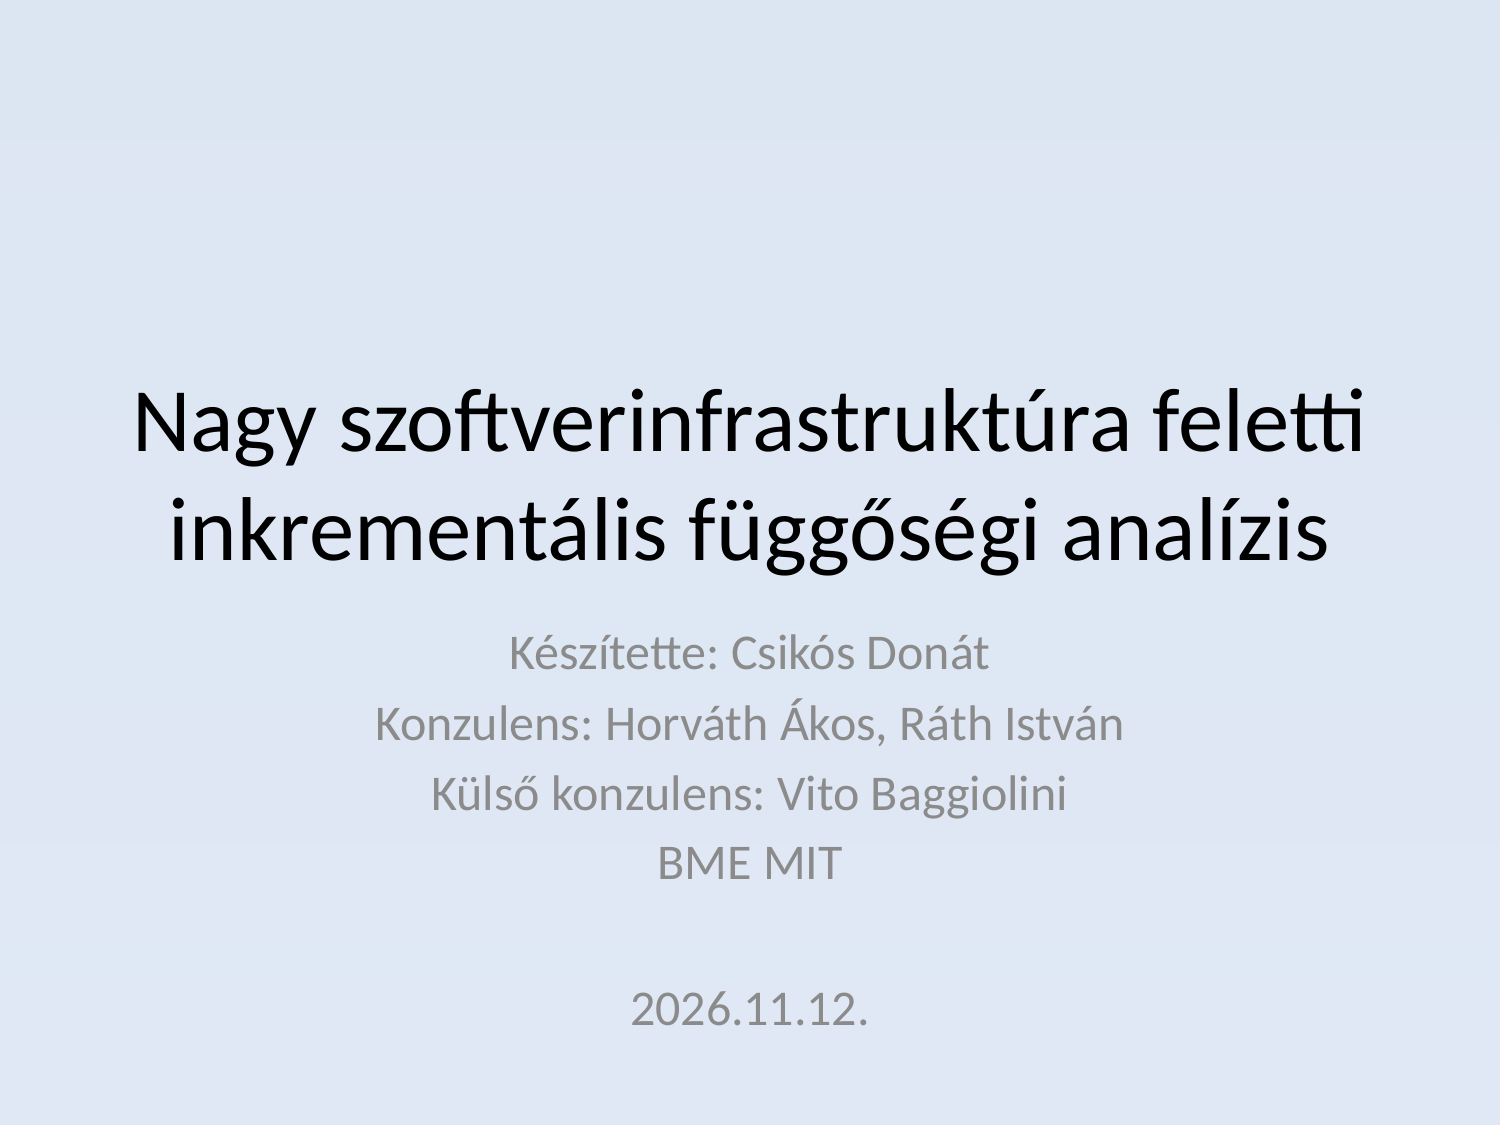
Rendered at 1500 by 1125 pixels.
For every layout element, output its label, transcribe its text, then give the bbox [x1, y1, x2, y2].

title Nagy szoftverinfrastruktúra feletti inkrementális függőségi analízis [112, 349, 1388, 591]
subtitle Készítette: Csikós Donát Konzulens: Horváth Ákos, Ráth István Külső konzulens: Vito Baggiolini BME MIT [225, 612, 1275, 900]
slide_number 2013. 01. 21. [575, 975, 925, 1035]
